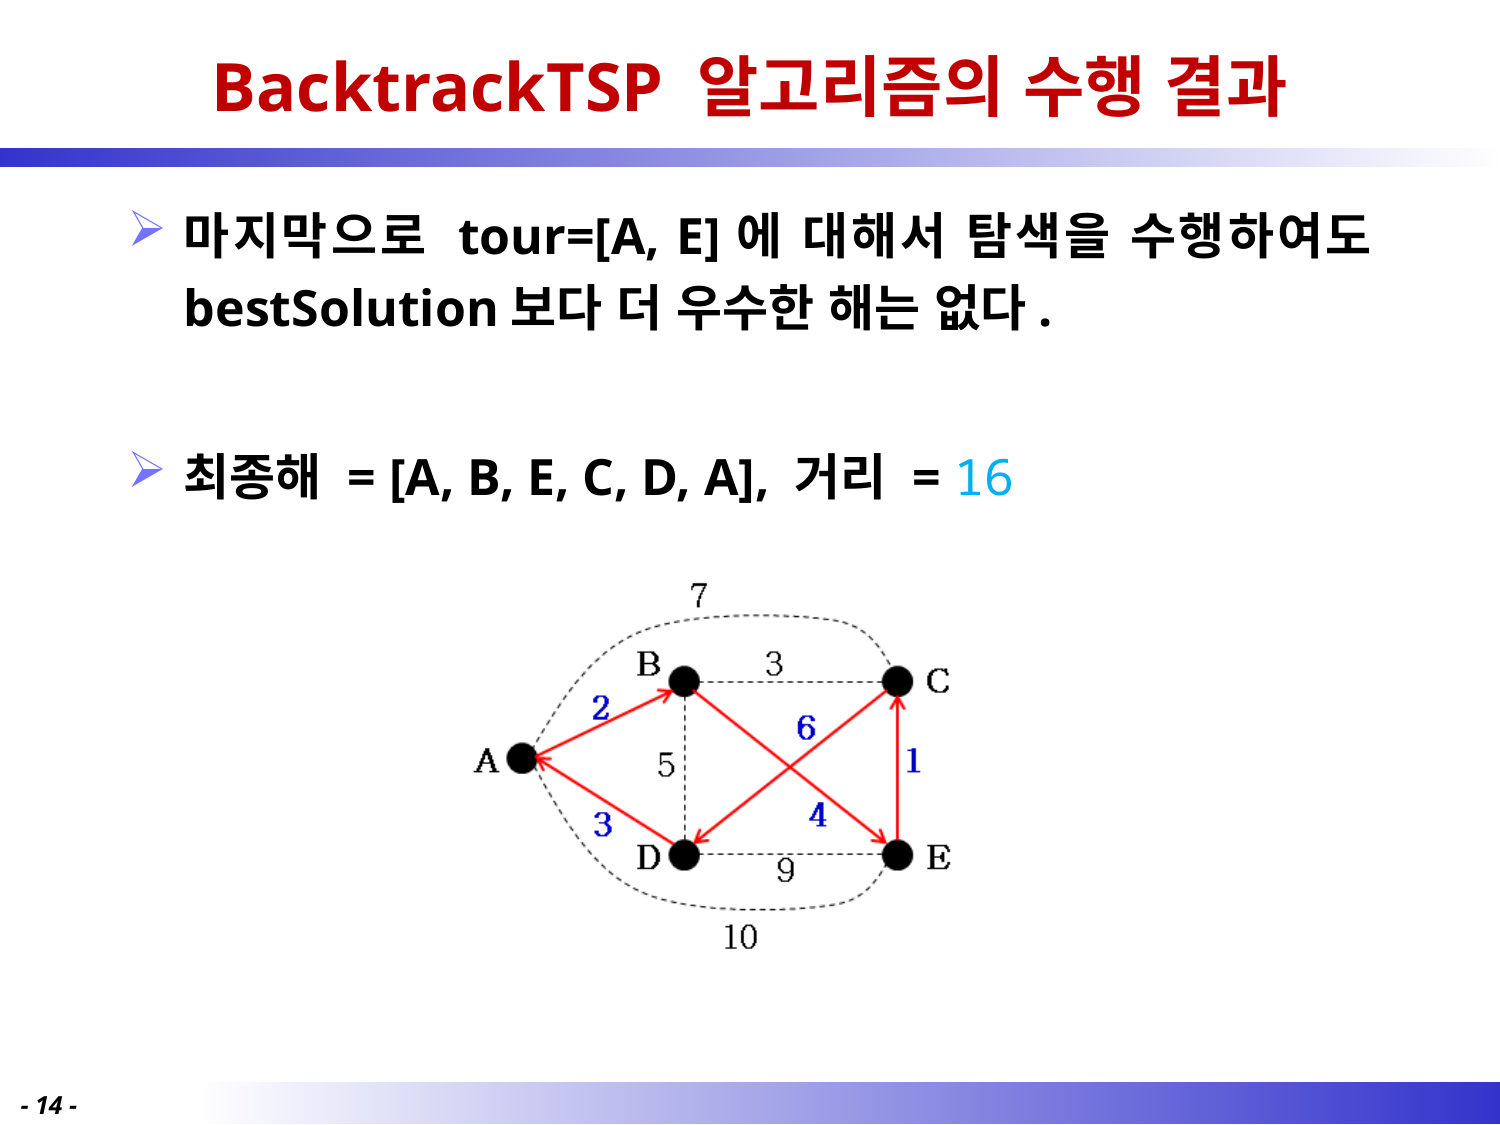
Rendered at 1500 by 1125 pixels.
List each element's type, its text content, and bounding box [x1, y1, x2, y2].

list 마지막으로 tour=[A, E]에 대해서 탐색을 수행하여도 bestSolution보다 더 우수한 해는 없다. 최종해 = [A, B, E, C, D, A], 거리 = 16 [112, 184, 1388, 1082]
slide_number - 14 - [5, 1082, 113, 1118]
picture [454, 562, 973, 977]
title BacktrackTSP 알고리즘의 수행 결과 [112, 7, 1388, 163]
